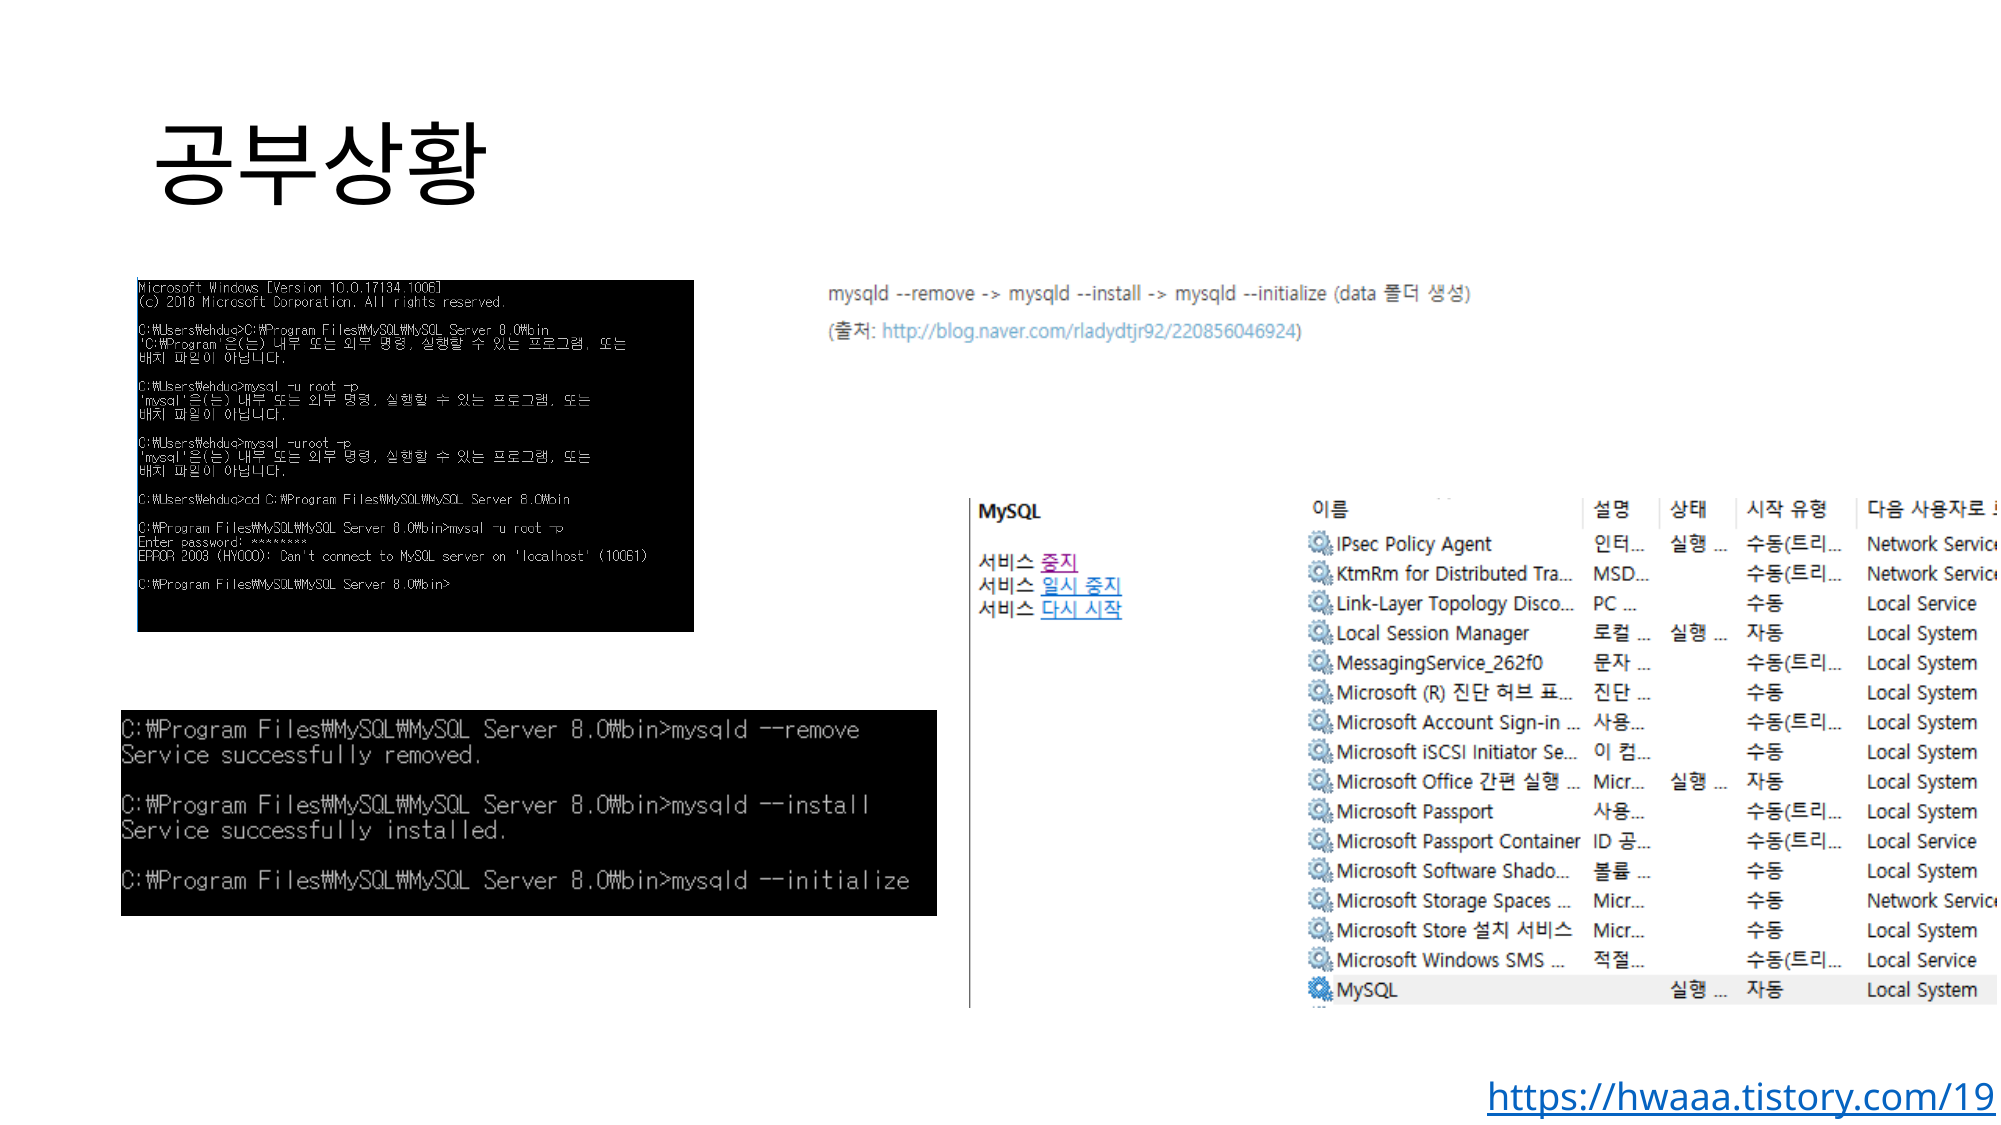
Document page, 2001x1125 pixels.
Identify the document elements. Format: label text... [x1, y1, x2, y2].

picture [822, 277, 1485, 354]
picture [121, 710, 937, 916]
title 공부상황 [137, 59, 1863, 278]
text_box [30, 709, 340, 1009]
picture [969, 498, 1997, 1008]
text_box https://hwaaa.tistory.com/19 [1472, 1065, 2000, 1125]
picture [137, 277, 694, 632]
